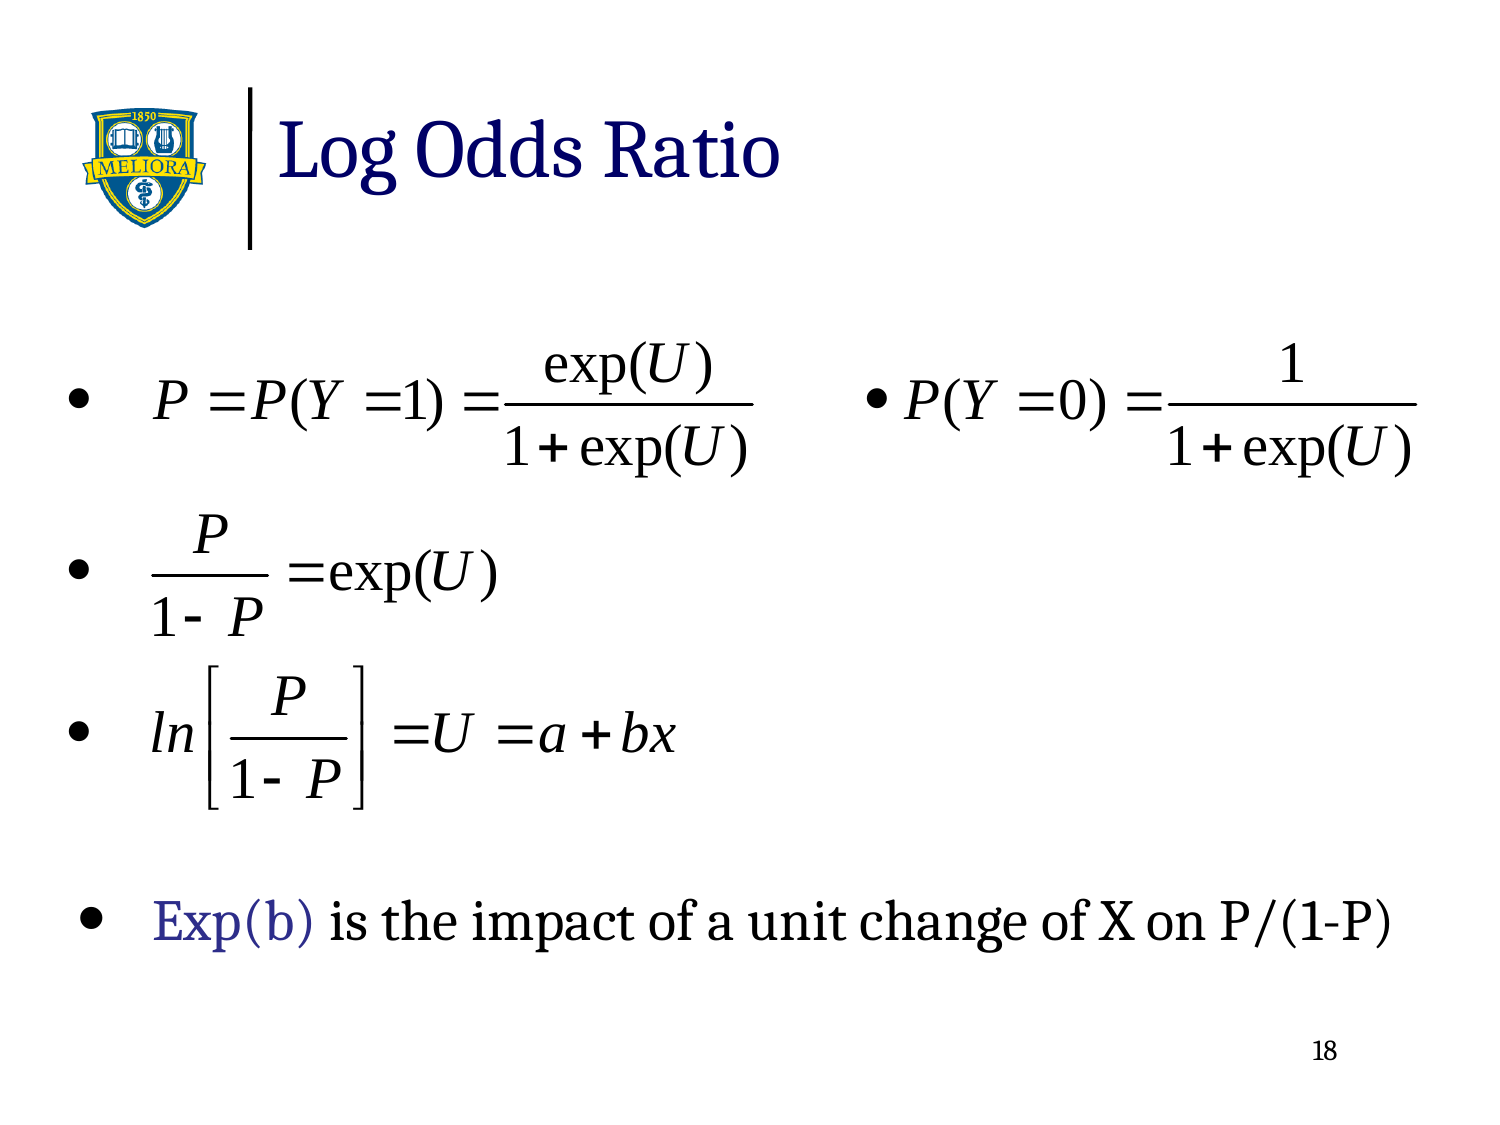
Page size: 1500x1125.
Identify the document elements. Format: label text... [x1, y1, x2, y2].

slide_number 18 [1150, 1023, 1500, 1102]
text_box Exp(b) is the impact of a unit change of X on P/(1-P) [62, 875, 1475, 960]
picture [82, 108, 213, 238]
title Log Odds Ratio [262, 50, 1463, 238]
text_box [62, 324, 1430, 822]
